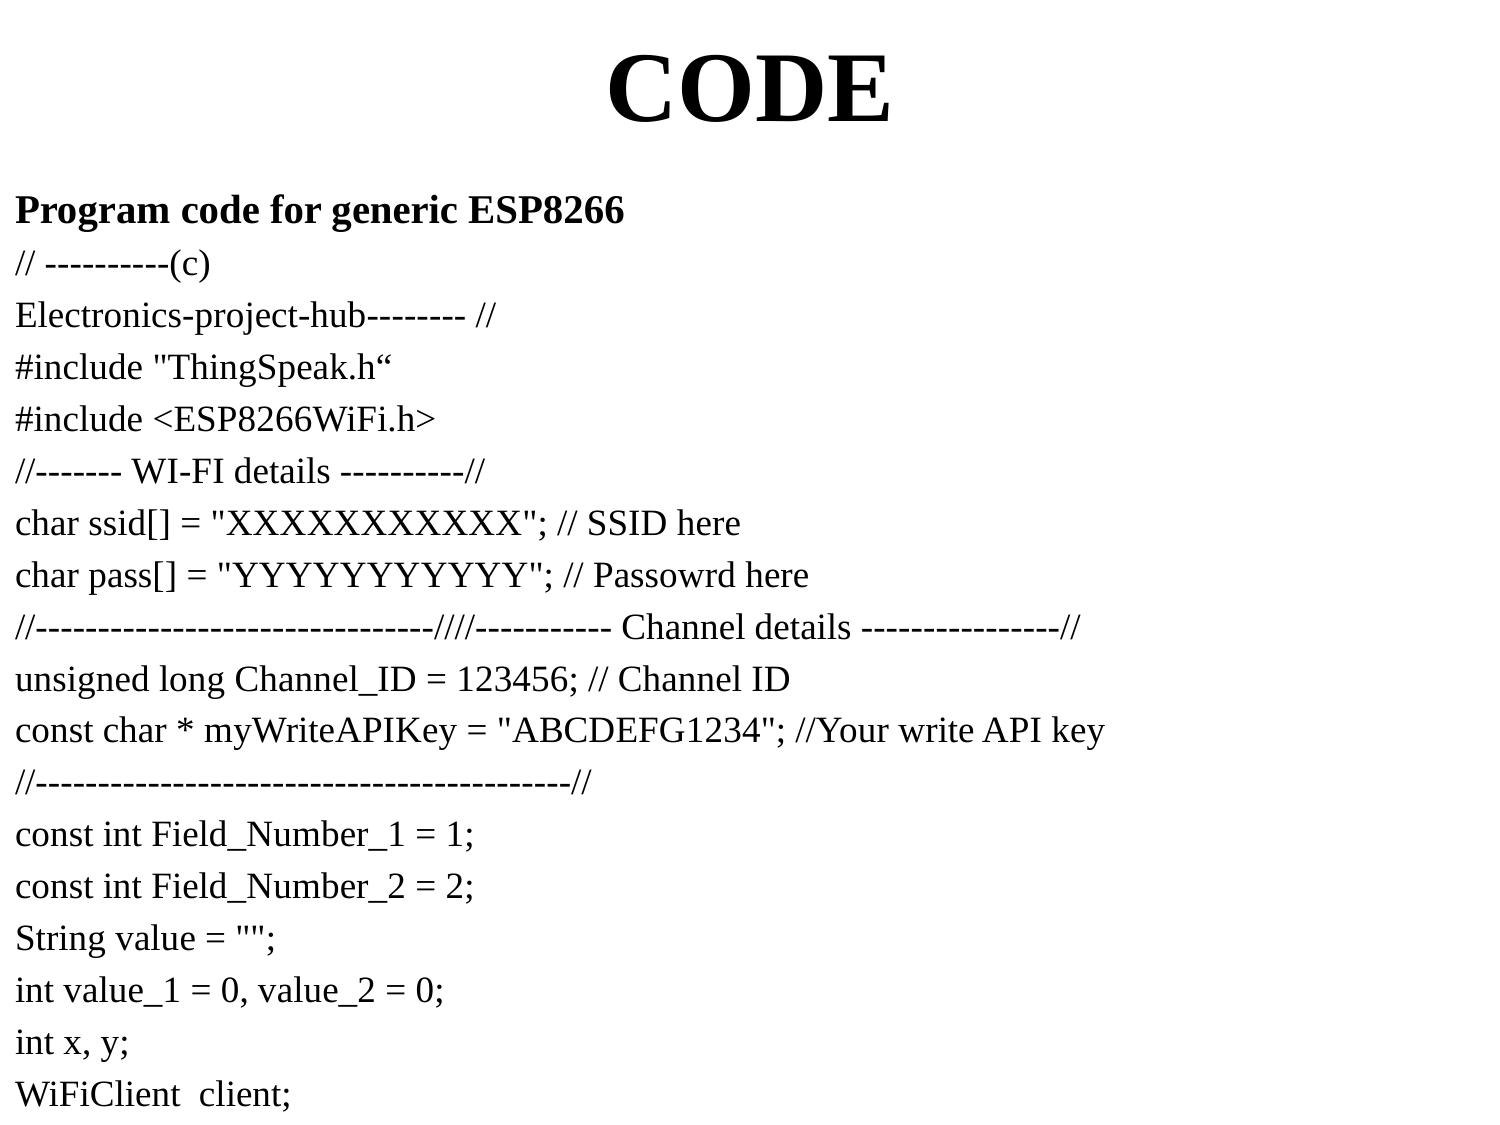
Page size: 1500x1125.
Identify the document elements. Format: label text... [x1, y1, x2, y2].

title CODE [75, 0, 1425, 163]
list Program code for generic ESP8266 // ----------(c) Electronics-project-hub-------- // #include "ThingSpeak.h“ #include <ESP8266WiFi.h> //------- WI-FI details ----------// char ssid[] = "XXXXXXXXXXX"; // SSID here char pass[] = "YYYYYYYYYYY"; // Passowrd here //--------------------------------////----------- Channel details ----------------// unsigned long Channel_ID = 123456; // Channel ID const char * myWriteAPIKey = "ABCDEFG1234"; //Your write API key //-------------------------------------------// const int Field_Number_1 = 1; const int Field_Number_2 = 2; String value = ""; int value_1 = 0, value_2 = 0; int x, y; WiFiClient client; [0, 174, 1500, 1125]
